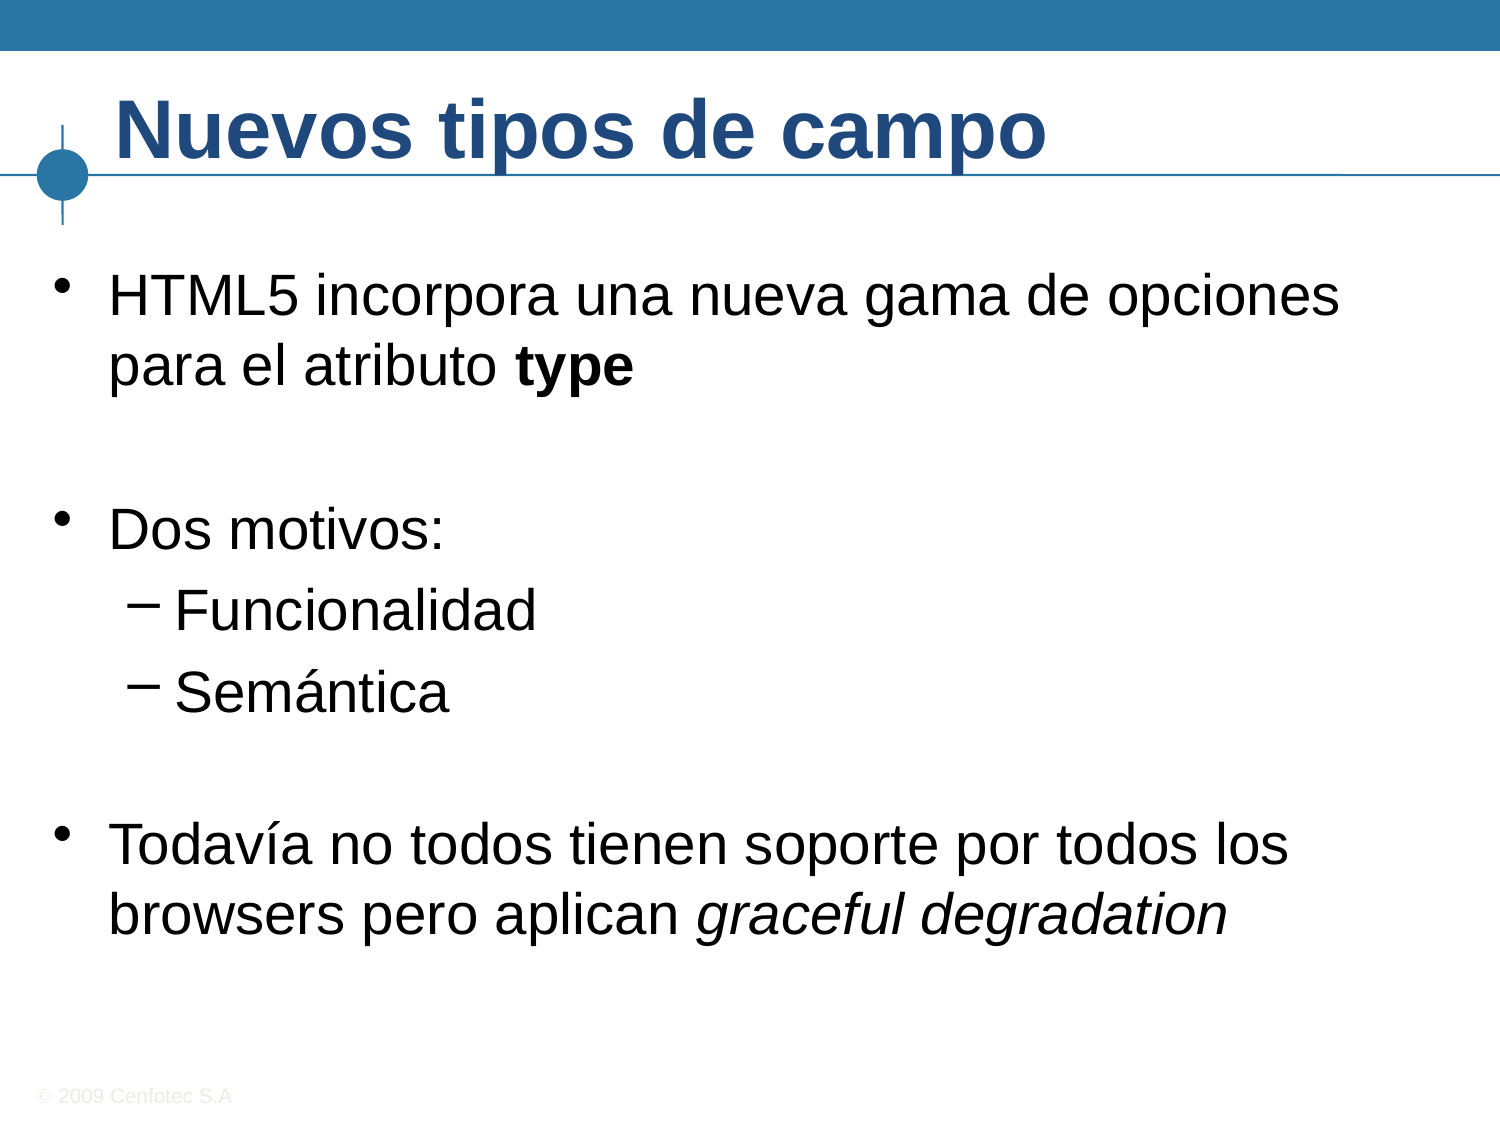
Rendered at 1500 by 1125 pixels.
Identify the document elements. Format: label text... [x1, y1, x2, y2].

list HTML5 incorpora una nueva gama de opciones para el atributo type Dos motivos: Funcionalidad Semántica Todavía no todos tienen soporte por todos los browsers pero aplican graceful degradation [37, 249, 1463, 1050]
title Nuevos tipos de campo [99, 62, 1288, 188]
